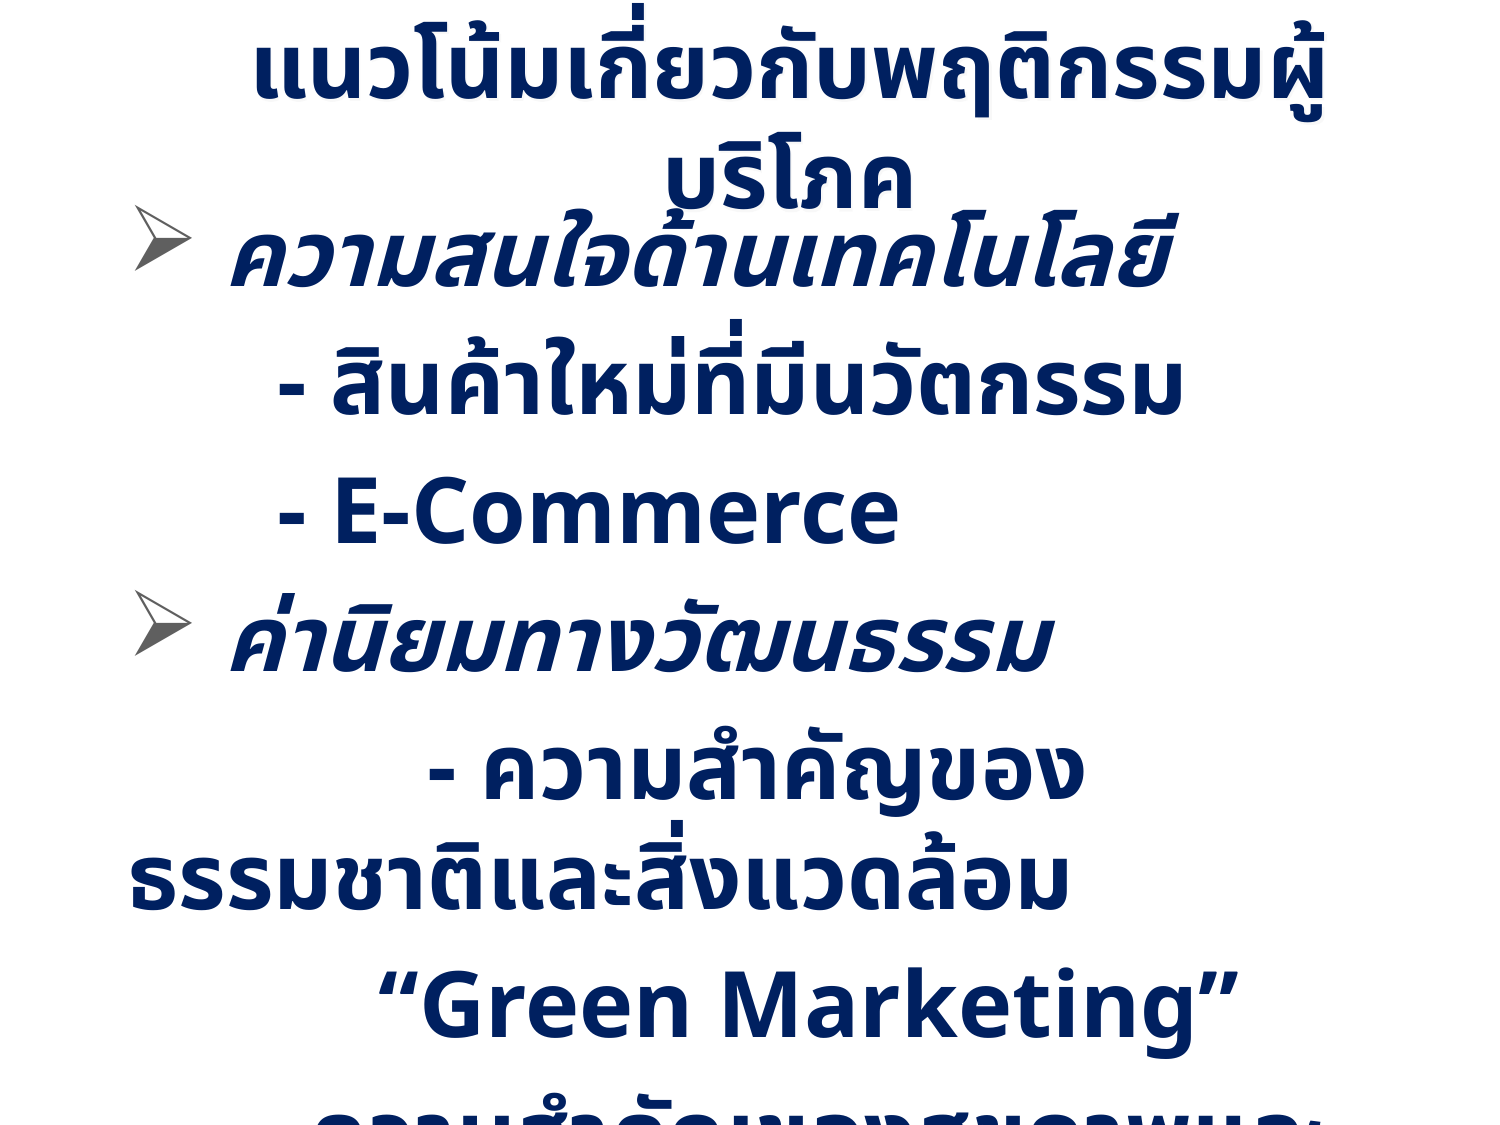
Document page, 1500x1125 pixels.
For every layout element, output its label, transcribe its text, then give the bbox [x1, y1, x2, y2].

text_box ความสนใจด้านเทคโนโลยี - สินค้าใหม่ที่มีนวัตกรรม - E-Commerce ค่านิยมทางวัฒนธรรม - ความสำคัญของธรรมชาติและสิ่งแวดล้อม “Green Marketing” - ความสำคัญของสุขภาพและคุณภาพชีวิต [112, 187, 1388, 863]
text_box แนวโน้มเกี่ยวกับพฤติกรรมผู้บริโภค [152, 23, 1428, 211]
